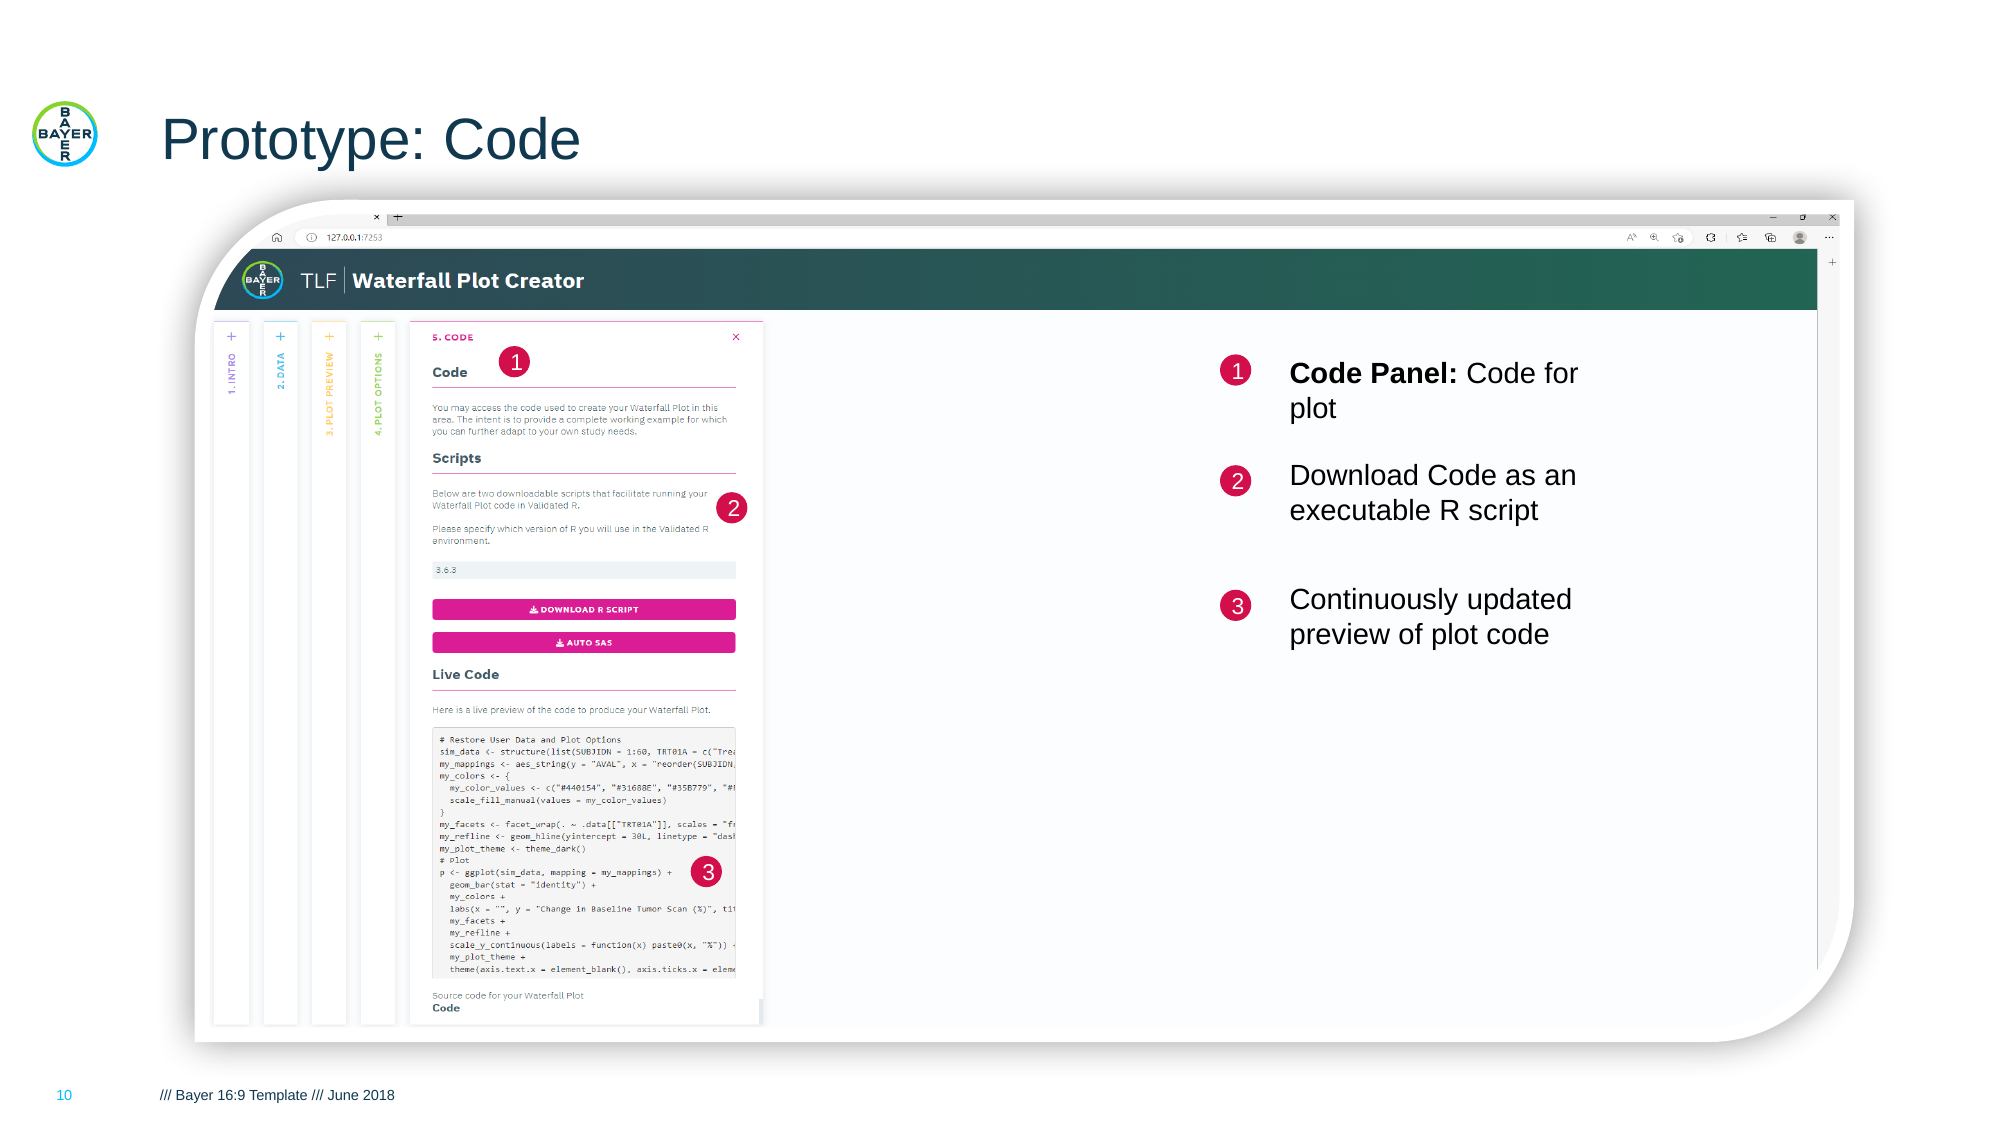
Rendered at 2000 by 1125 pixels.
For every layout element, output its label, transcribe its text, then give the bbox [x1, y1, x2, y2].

footer /// Bayer 16:9 Template /// June 2018 [159, 1085, 1578, 1104]
picture [201, 206, 1848, 1035]
title Prototype: Code [161, 29, 1933, 172]
picture [64, 105, 82, 112]
slide_number 10 [32, 1085, 97, 1104]
